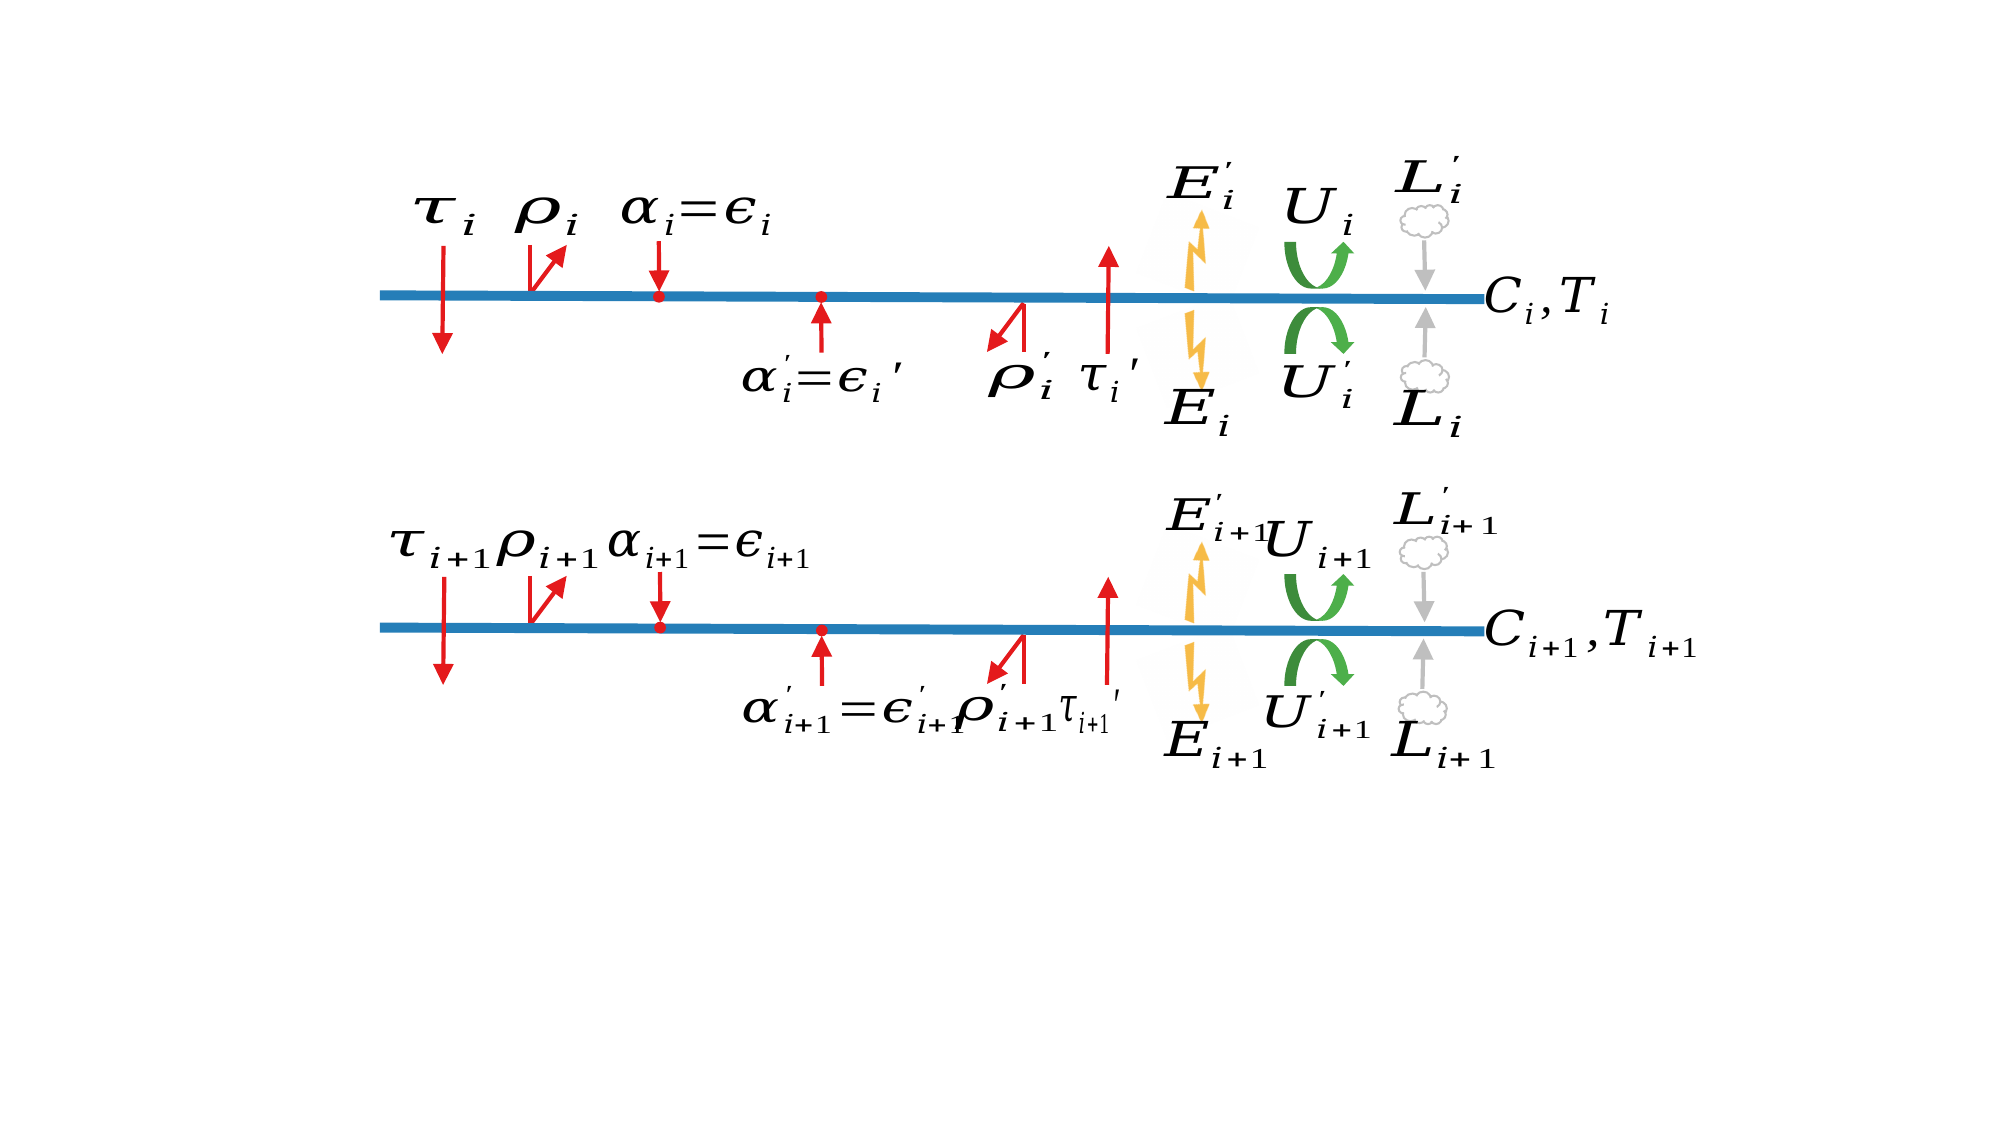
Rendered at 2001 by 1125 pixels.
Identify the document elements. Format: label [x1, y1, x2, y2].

text_box [492, 513, 600, 625]
text_box [967, 634, 1058, 738]
text_box [828, 295, 1107, 300]
text_box [1276, 181, 1356, 415]
text_box [606, 513, 812, 634]
text_box [815, 291, 828, 353]
text_box [1399, 204, 1450, 239]
text_box [741, 624, 967, 740]
text_box [379, 295, 409, 300]
text_box [1109, 295, 1276, 300]
text_box [1058, 576, 1122, 740]
text_box [491, 627, 606, 632]
text_box [409, 181, 478, 355]
text_box [1398, 535, 1450, 571]
text_box [619, 181, 773, 303]
text_box [1399, 359, 1451, 394]
picture [1137, 530, 1258, 625]
picture [1137, 198, 1258, 293]
text_box [773, 295, 815, 300]
text_box [386, 513, 491, 685]
text_box [1397, 690, 1448, 726]
text_box [478, 295, 619, 300]
text_box [1122, 627, 1259, 632]
picture [1137, 636, 1258, 739]
text_box [983, 302, 1056, 406]
text_box [1259, 513, 1372, 745]
text_box [1372, 627, 1485, 632]
text_box [967, 627, 1058, 632]
text_box [1356, 295, 1485, 300]
picture [1137, 304, 1258, 407]
text_box [510, 181, 582, 294]
